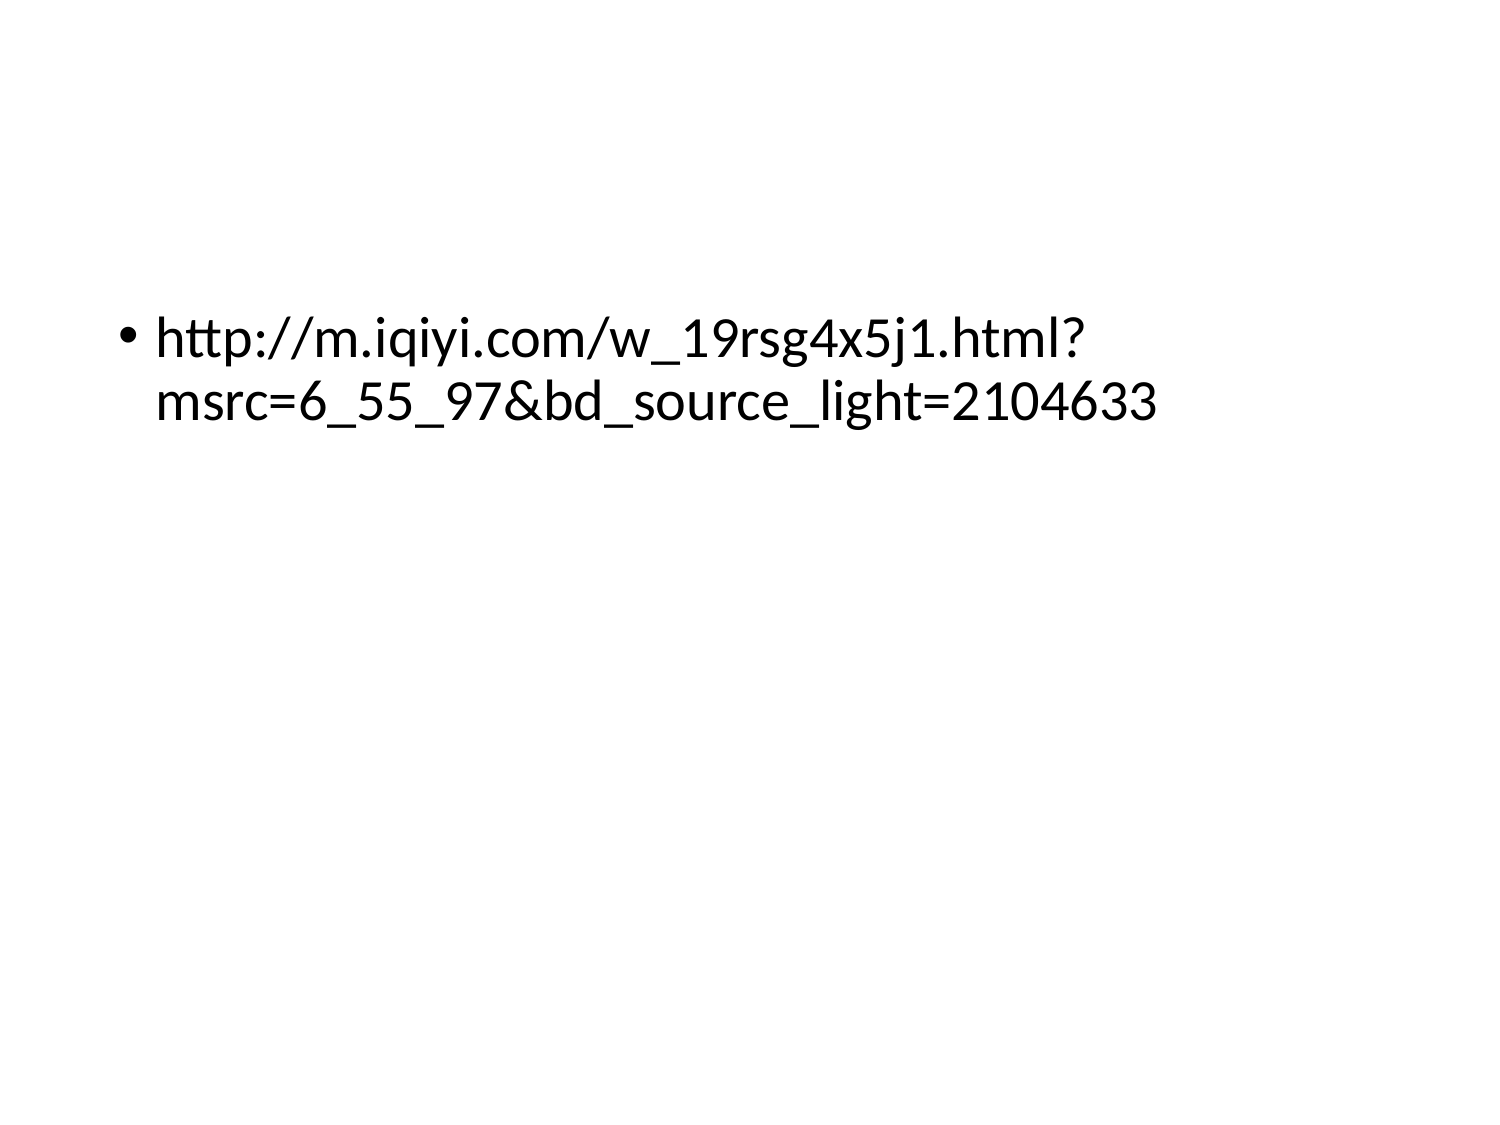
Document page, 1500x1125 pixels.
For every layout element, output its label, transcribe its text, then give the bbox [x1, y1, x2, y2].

list http://m.iqiyi.com/w_19rsg4x5j1.html?msrc=6_55_97&bd_source_light=2104633 [103, 299, 1397, 1014]
